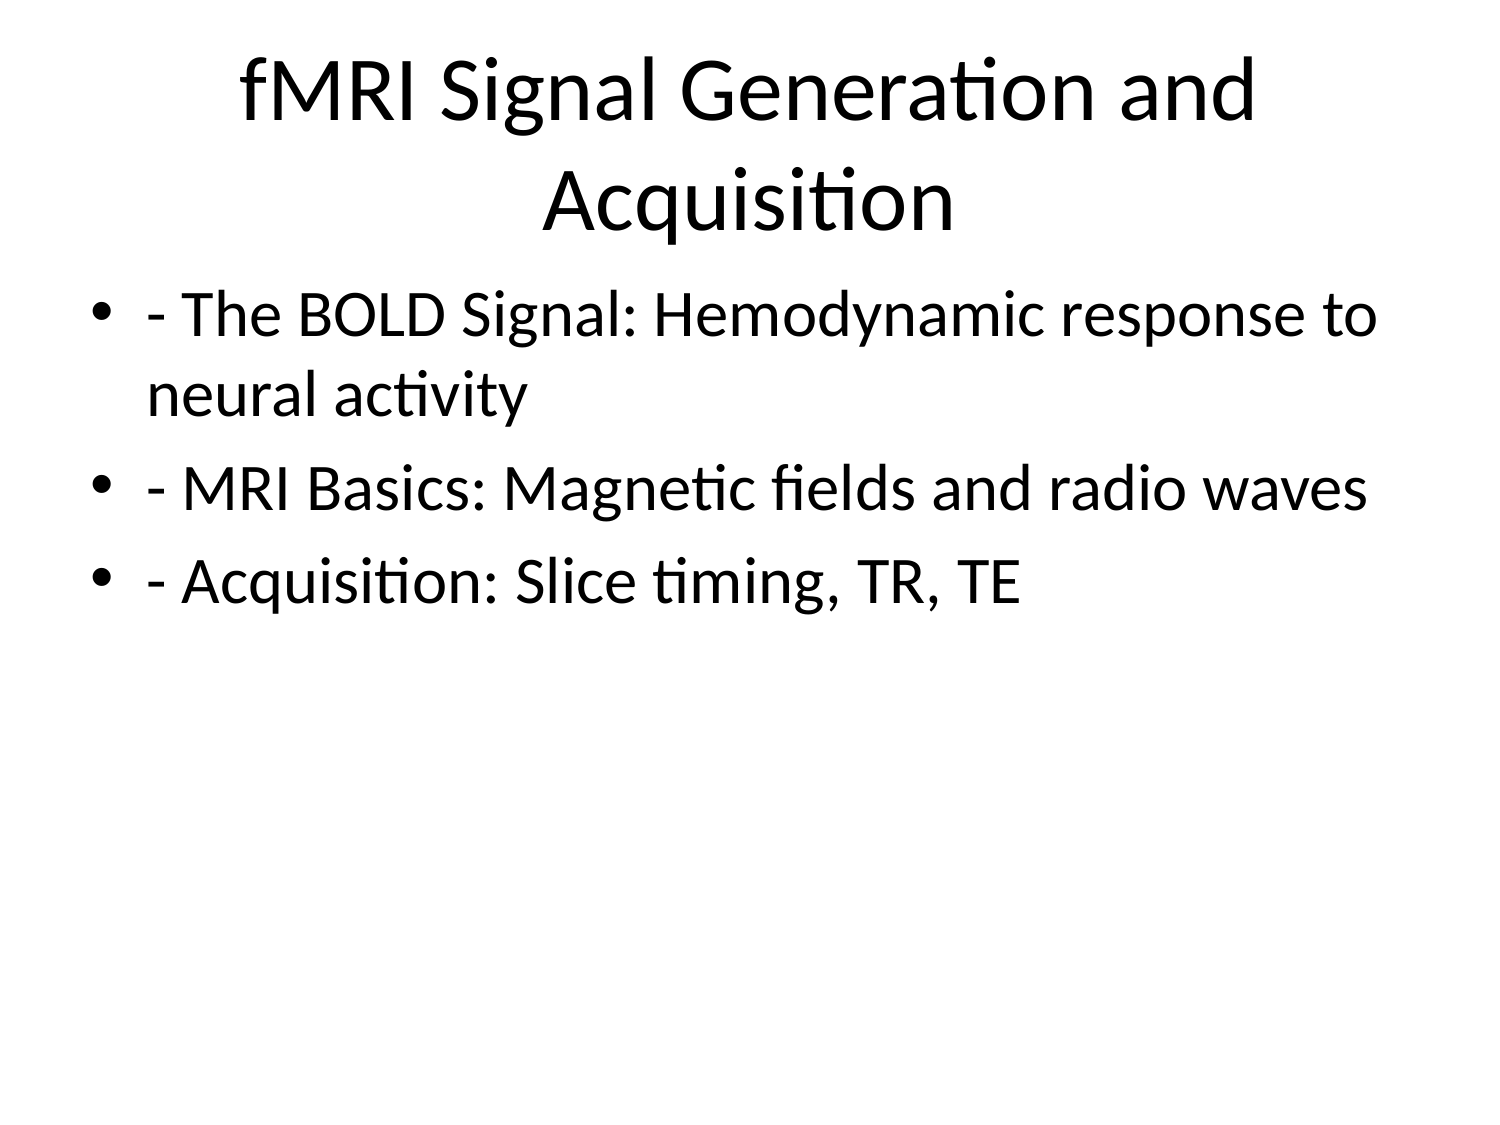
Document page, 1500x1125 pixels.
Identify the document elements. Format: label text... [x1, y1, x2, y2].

list - The BOLD Signal: Hemodynamic response to neural activity - MRI Basics: Magnetic fields and radio waves - Acquisition: Slice timing, TR, TE [75, 262, 1425, 1005]
title fMRI Signal Generation and Acquisition [75, 45, 1425, 233]
